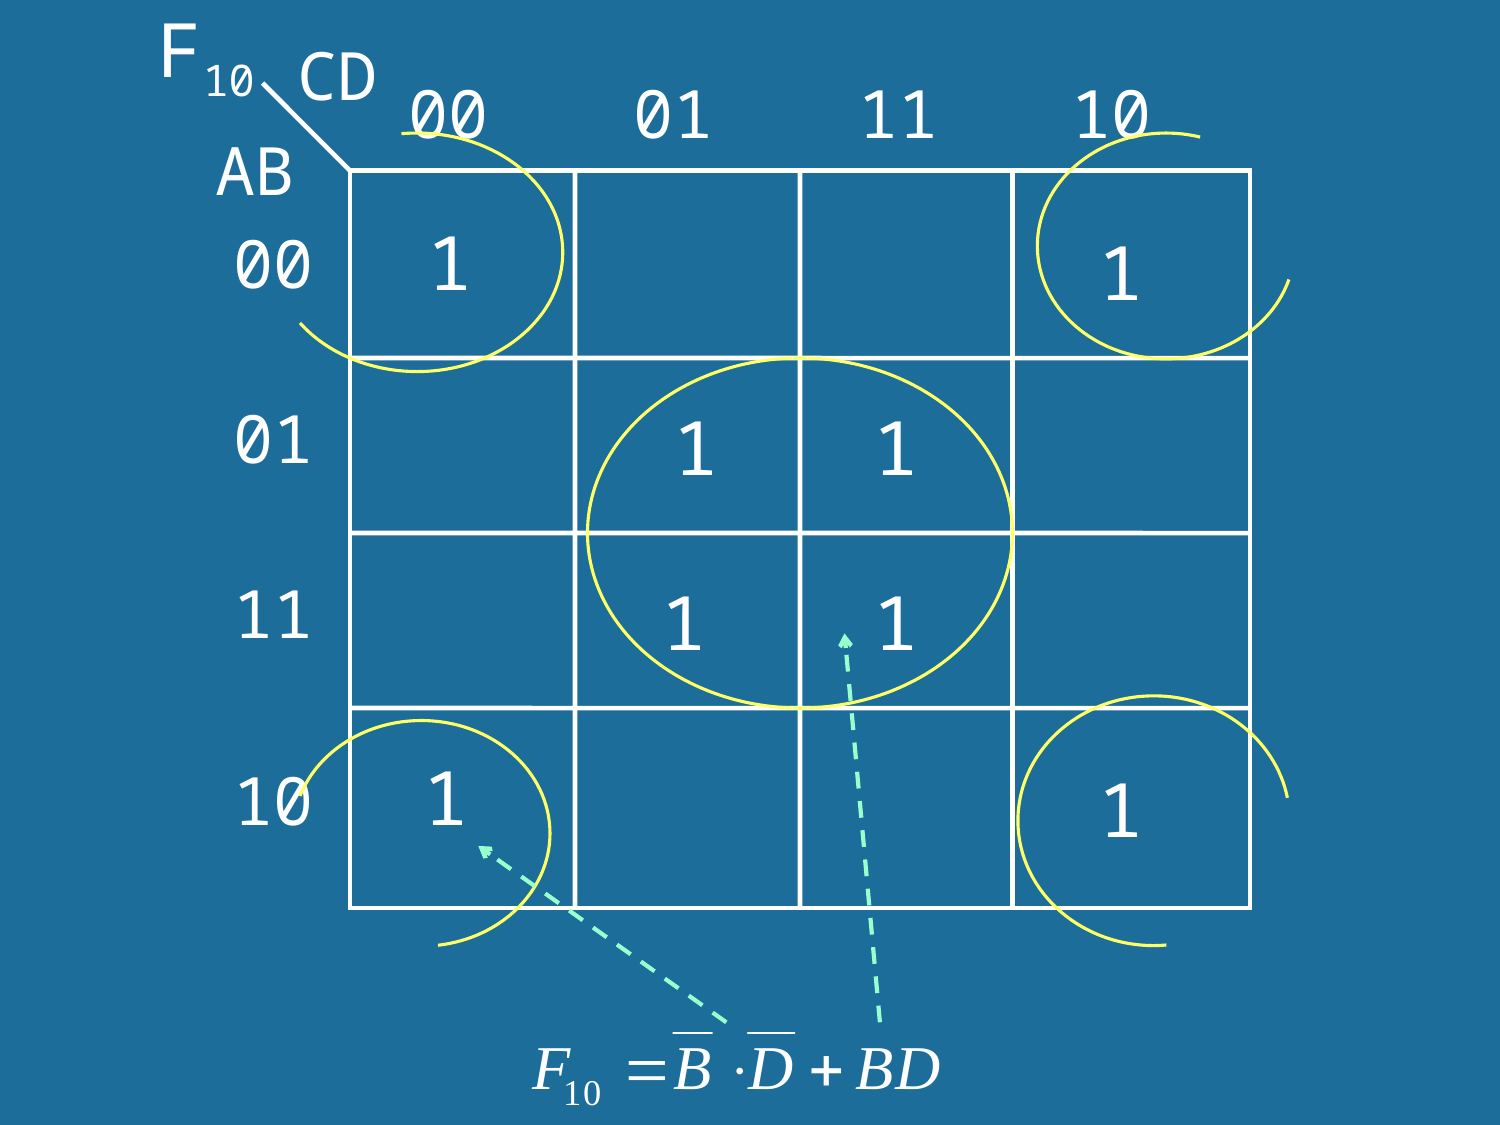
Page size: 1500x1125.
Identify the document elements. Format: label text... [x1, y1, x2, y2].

text_box AB [200, 121, 310, 216]
text_box 00 [393, 64, 504, 131]
text_box 01 [618, 64, 729, 131]
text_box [844, 633, 881, 1023]
text_box 01 [218, 389, 294, 484]
text_box CD [282, 26, 393, 122]
text_box 11 [843, 64, 954, 131]
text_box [299, 132, 1290, 946]
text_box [521, 1016, 950, 1118]
text_box F10 [143, 0, 270, 113]
text_box 10 [218, 751, 294, 847]
text_box 11 [218, 564, 294, 659]
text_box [477, 845, 727, 1023]
text_box 00 [218, 214, 294, 309]
text_box 10 [1056, 64, 1166, 131]
